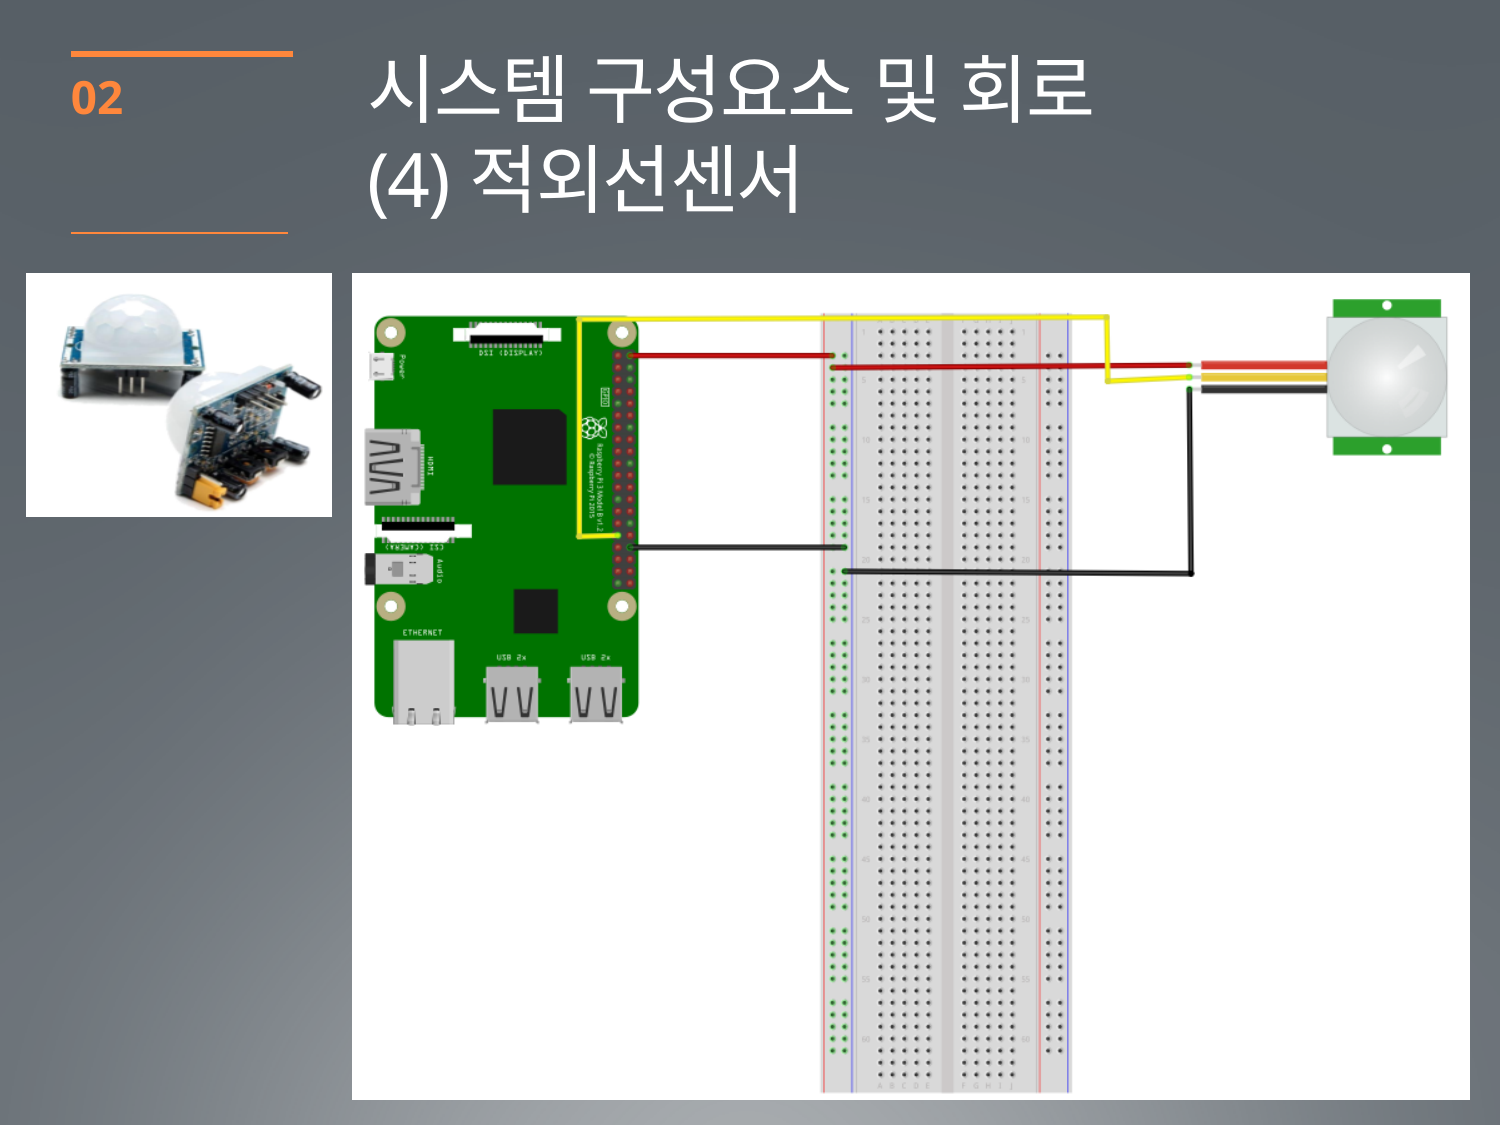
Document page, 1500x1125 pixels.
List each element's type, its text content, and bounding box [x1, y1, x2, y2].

title 시스템 구성요소 및 회로 (4)적외선센서 [352, 34, 1139, 205]
picture [0, 0, 1500, 1125]
text_box 02 [56, 61, 139, 132]
